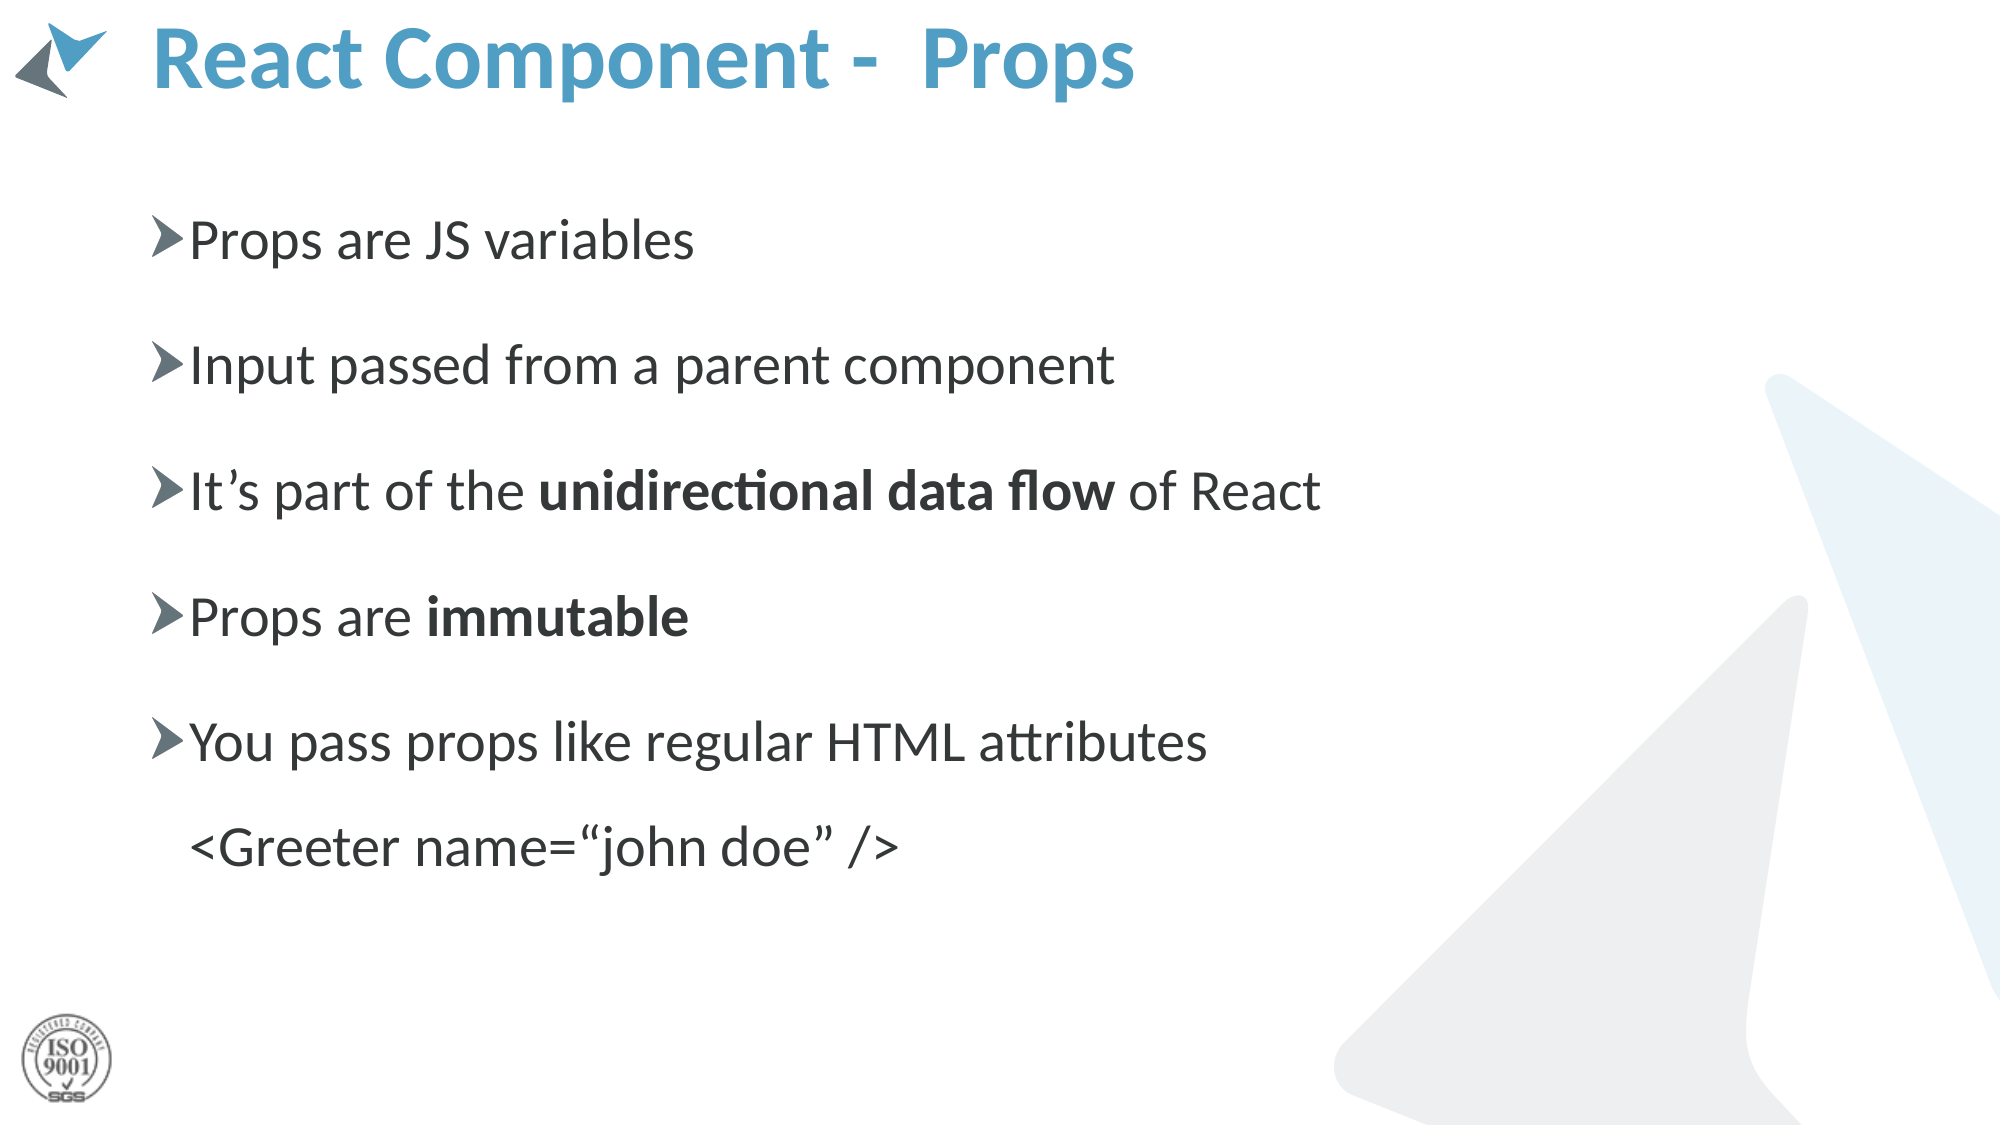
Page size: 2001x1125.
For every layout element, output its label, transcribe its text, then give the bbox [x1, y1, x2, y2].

picture [20, 1011, 115, 1106]
picture [152, 341, 188, 382]
list Props are JS variables​ Input passed from a parent component It’s part of the unidirectional data flow of React Props are immutable You pass props like regular HTML attributes <Greeter name=“john doe” /> [137, 158, 1838, 1010]
title React Component - Props [137, 0, 1838, 119]
picture [152, 215, 188, 257]
picture [152, 592, 188, 634]
picture [152, 466, 188, 508]
picture [152, 717, 188, 759]
